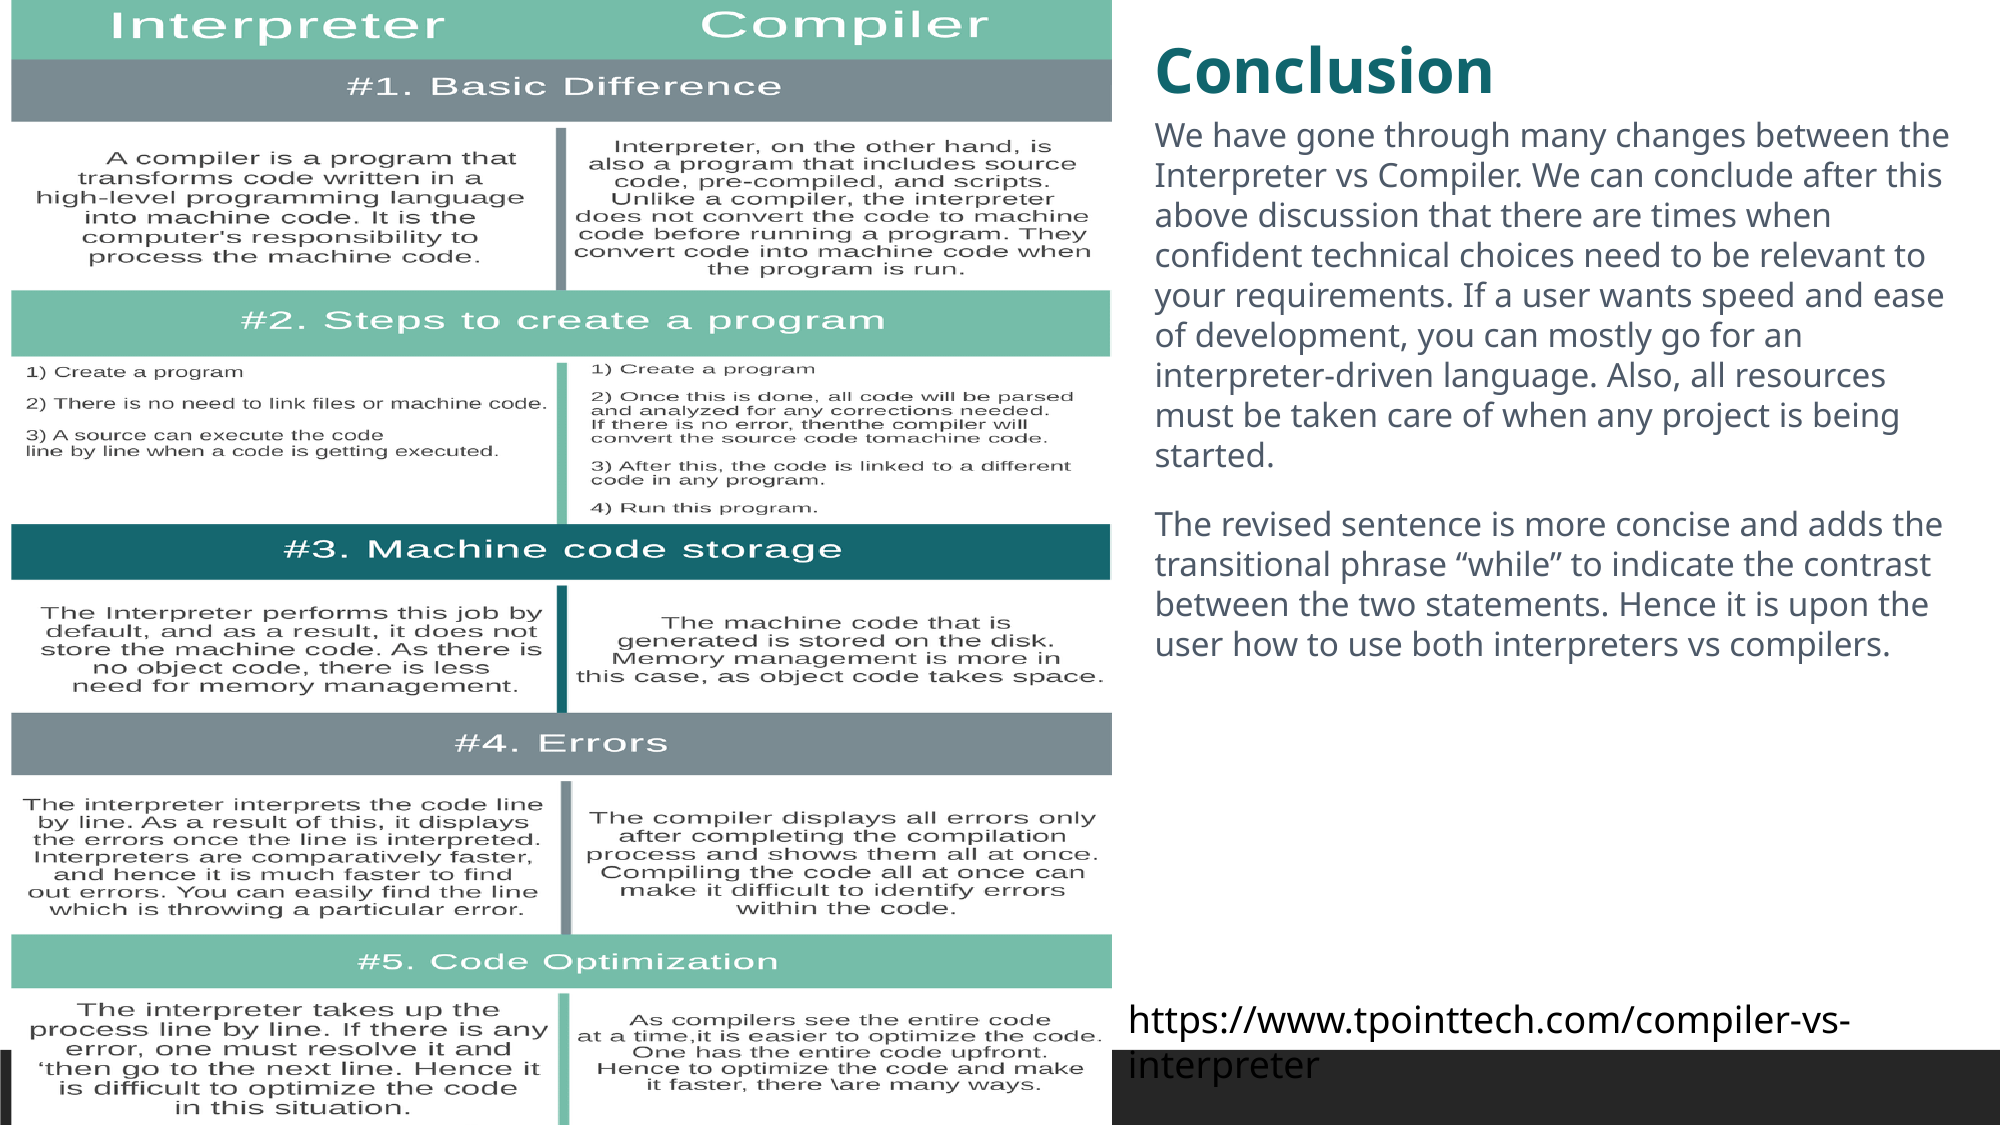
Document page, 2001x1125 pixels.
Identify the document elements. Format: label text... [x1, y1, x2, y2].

picture [10, 0, 1113, 1125]
text_box https://www.tpointtech.com/compiler-vs-interpreter [1121, 988, 2000, 1093]
text_box Conclusion We have gone through many changes between the Interpreter vs Compiler. We can conclude after this above discussion that there are times when confident technical choices need to be relevant to your requirements. If a user wants speed and ease of development, you can mostly go for an interpreter-driven language. Also, all resources must be taken care of when any project is being started. The revised sentence is more concise and adds the transitional phrase “while” to indicate the contrast between the two statements. Hence it is upon the user how to use both interpreters vs compilers. [1139, 23, 1974, 671]
